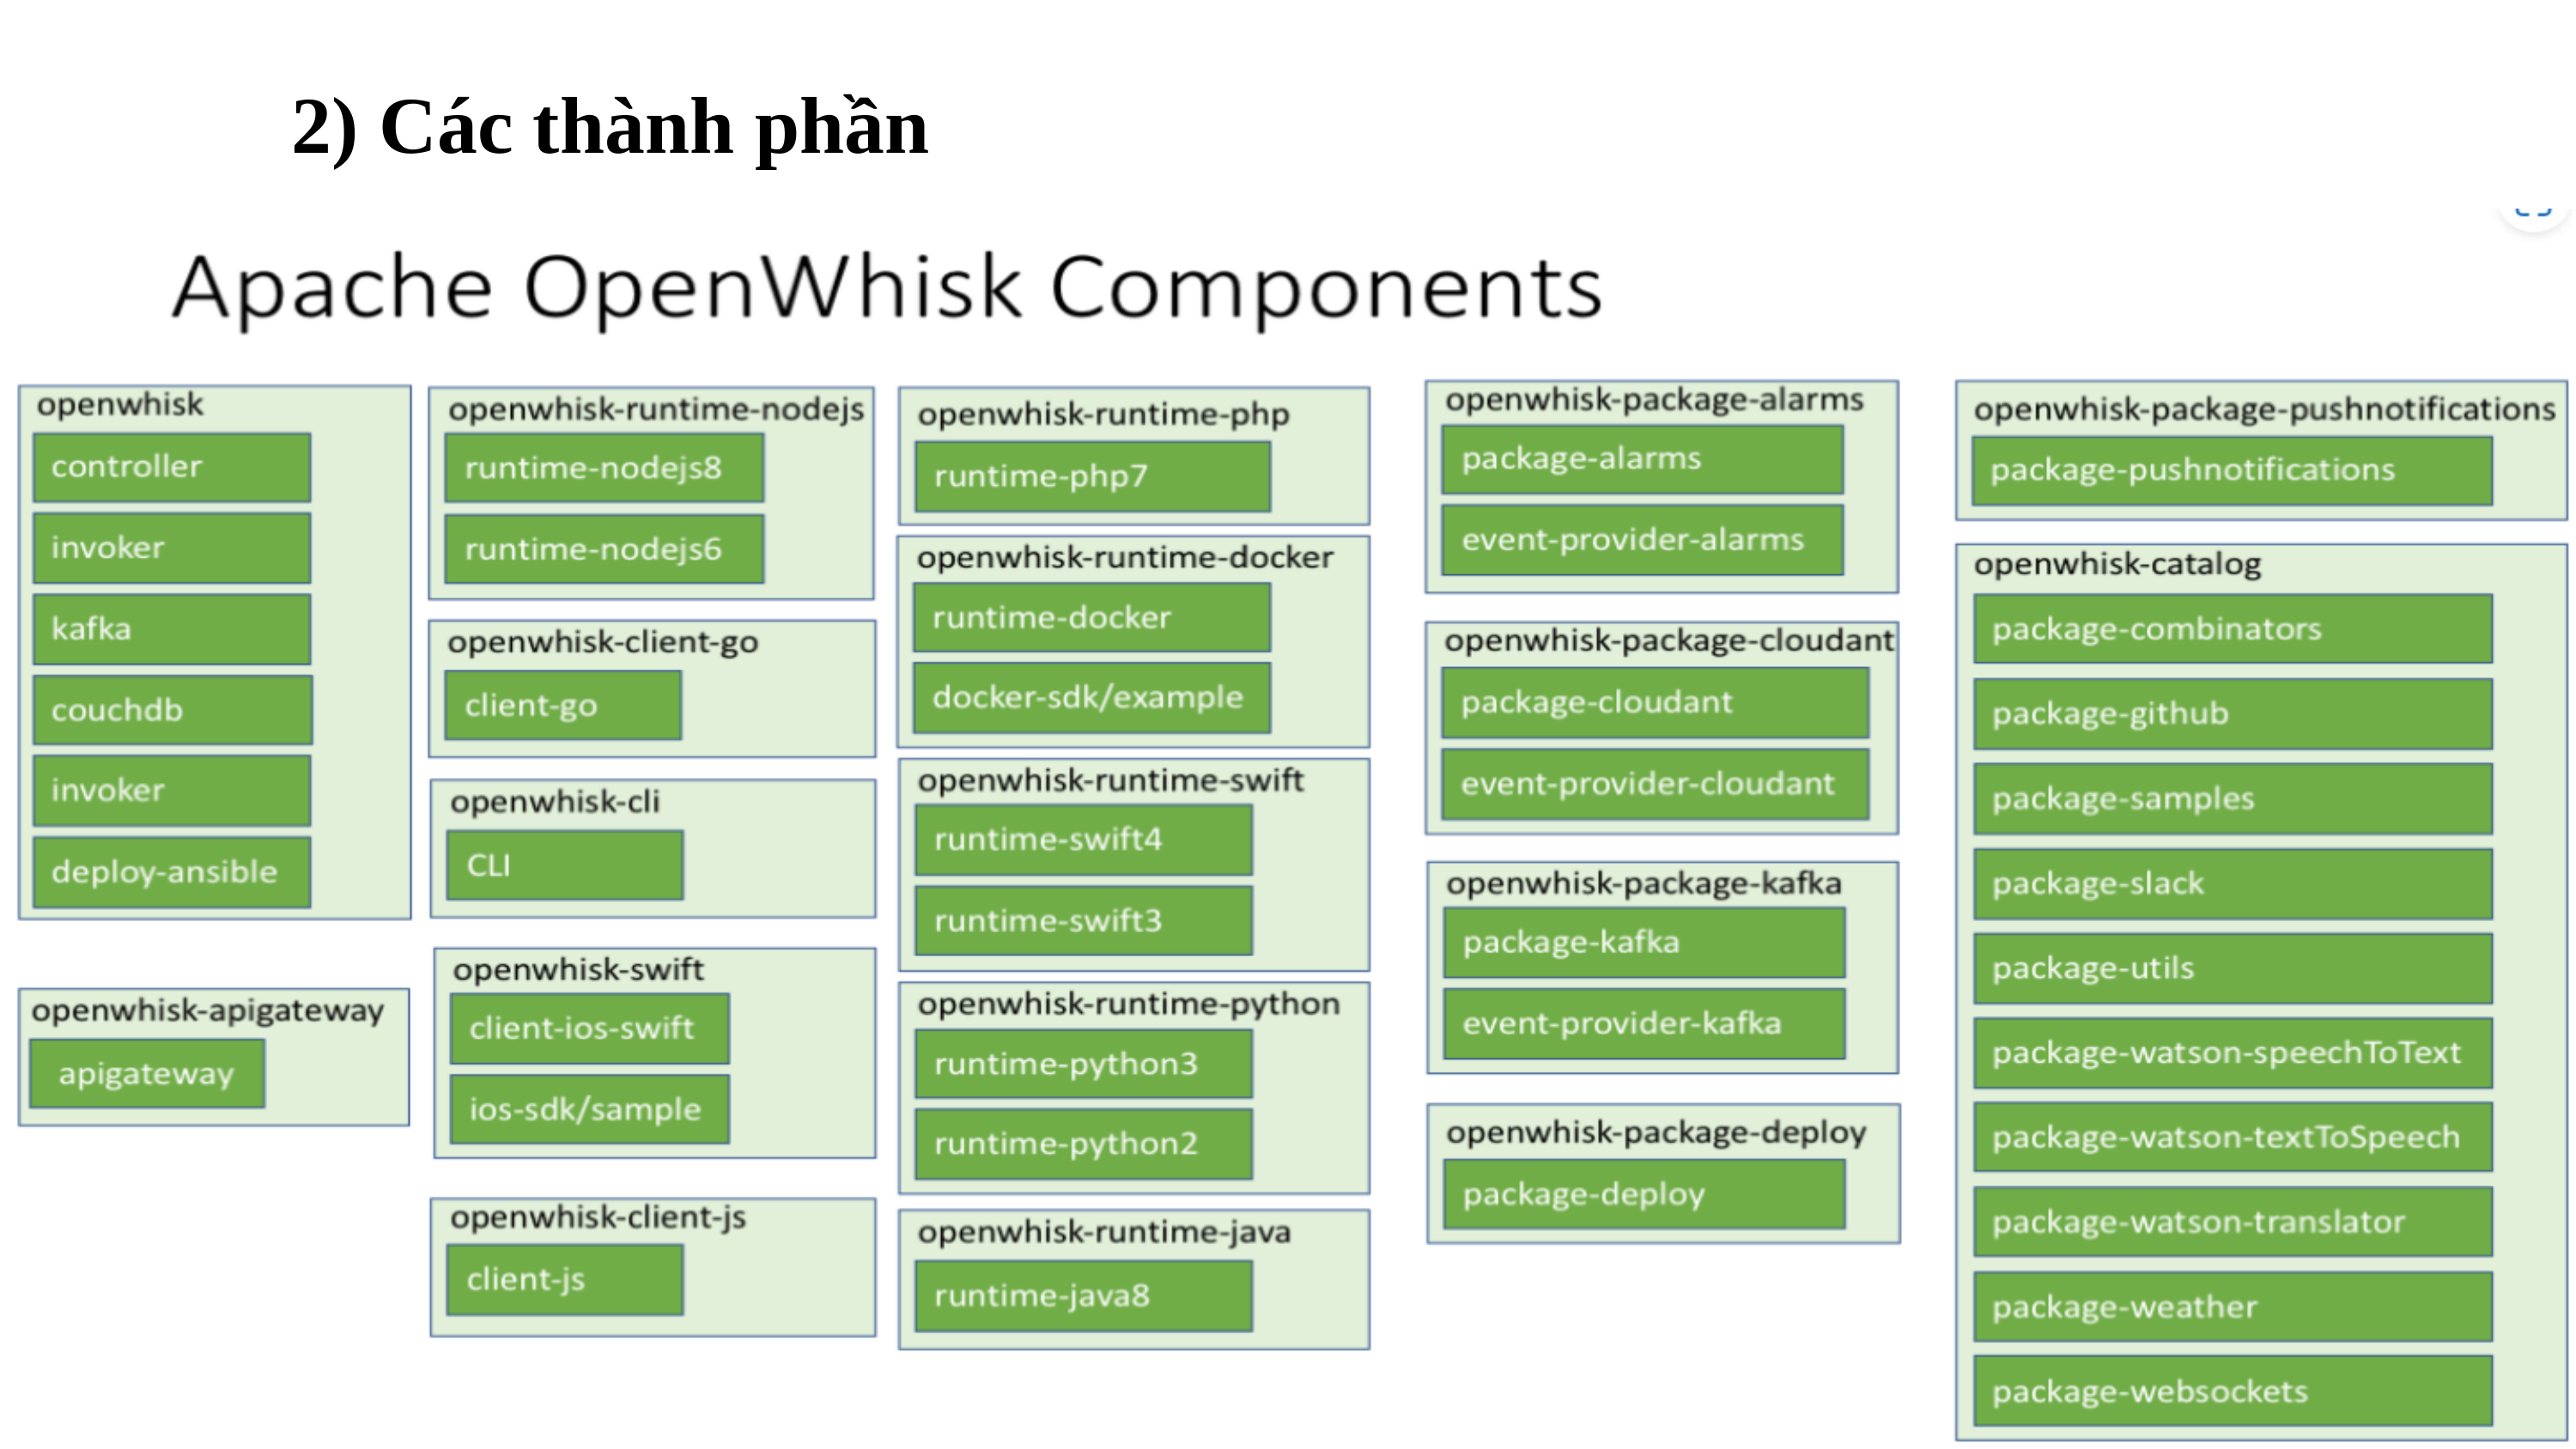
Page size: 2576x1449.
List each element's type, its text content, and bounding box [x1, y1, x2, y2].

picture [0, 209, 2576, 1449]
text_box 2) Các thành phần [278, 66, 1073, 176]
